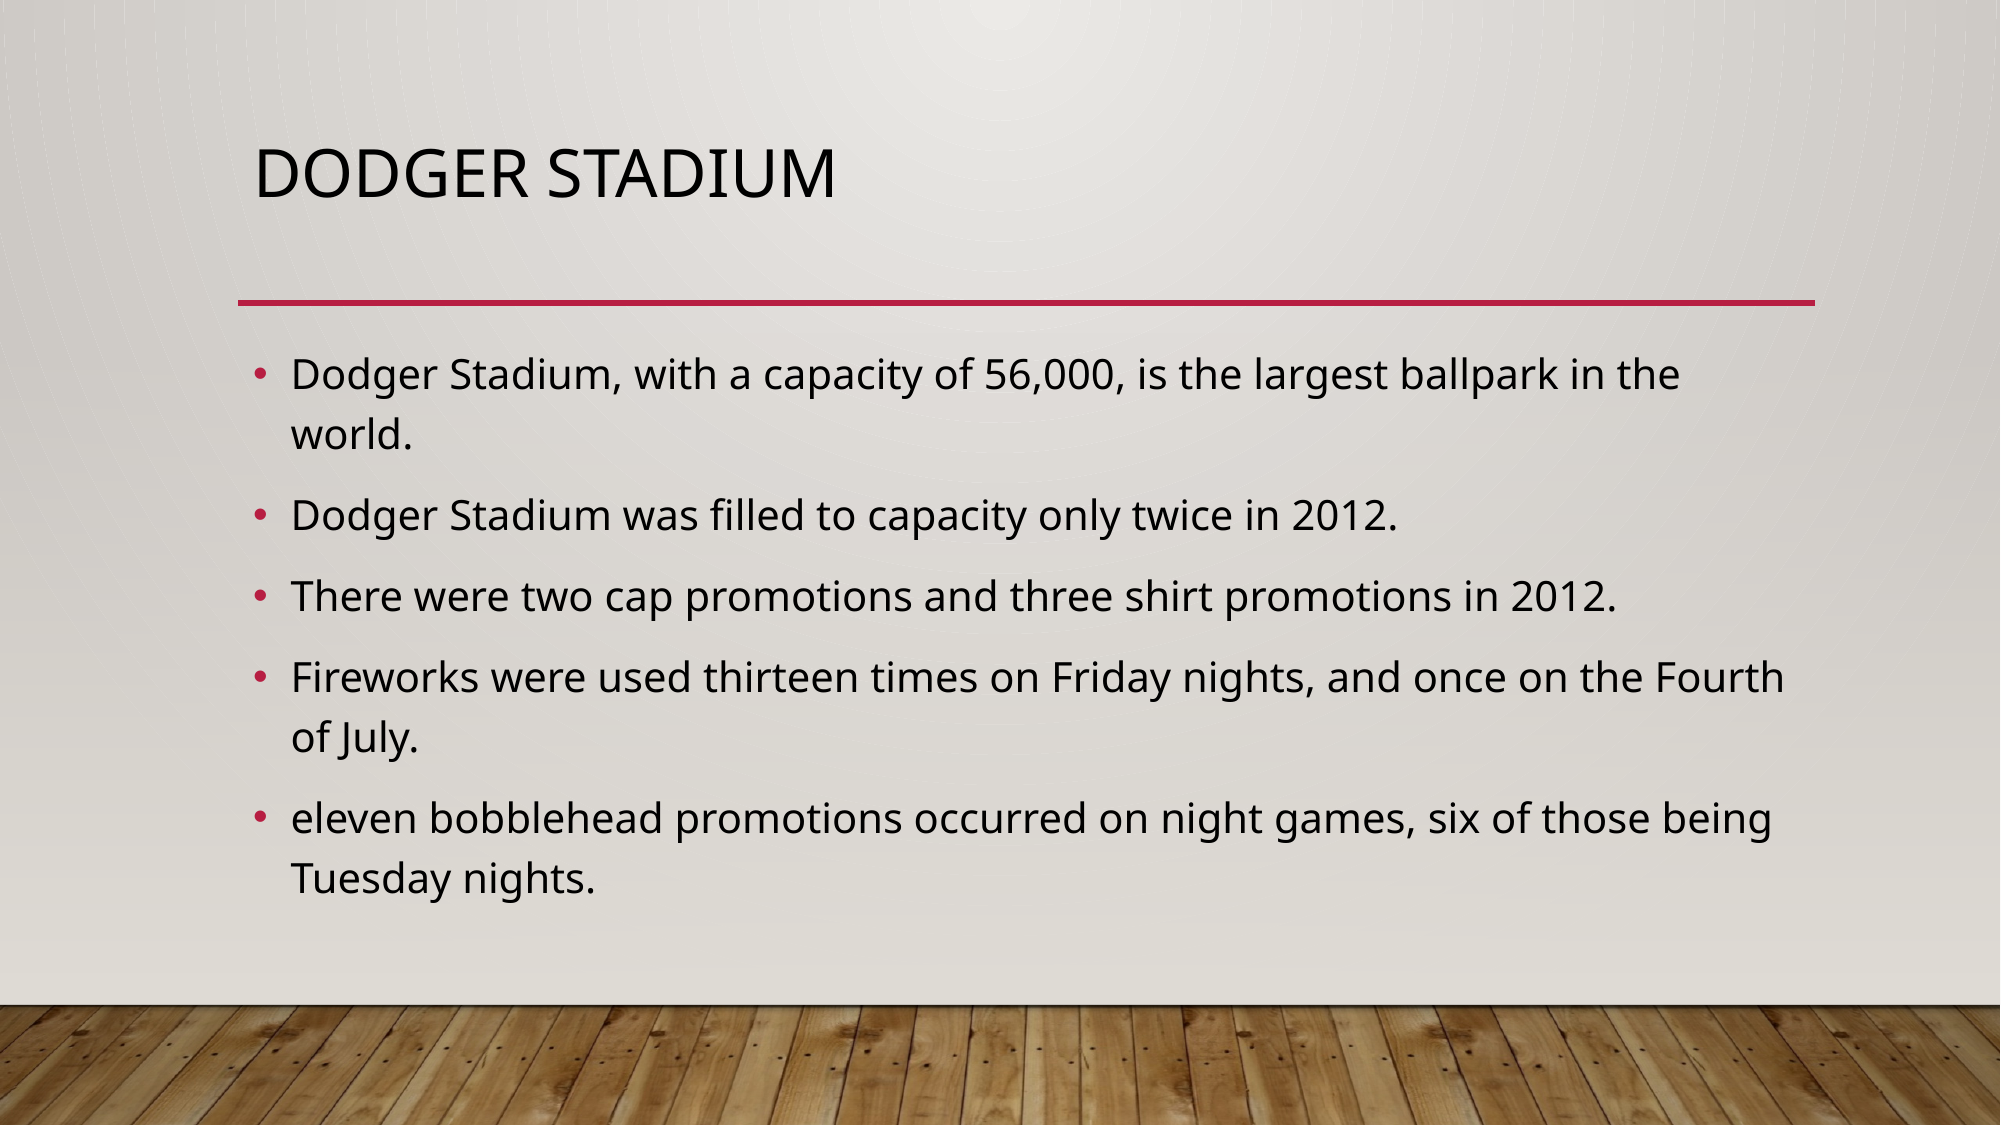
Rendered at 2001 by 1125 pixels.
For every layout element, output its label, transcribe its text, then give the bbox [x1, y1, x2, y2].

title Dodger Stadium [238, 131, 1814, 305]
list Dodger Stadium, with a capacity of 56,000, is the largest ballpark in the world. Dodger Stadium was filled to capacity only twice in 2012. There were two cap promotions and three shirt promotions in 2012. Fireworks were used thirteen times on Friday nights, and once on the Fourth of July. eleven bobblehead promotions occurred on night games, six of those being Tuesday nights. [238, 330, 1814, 897]
picture [0, 1005, 2000, 1125]
